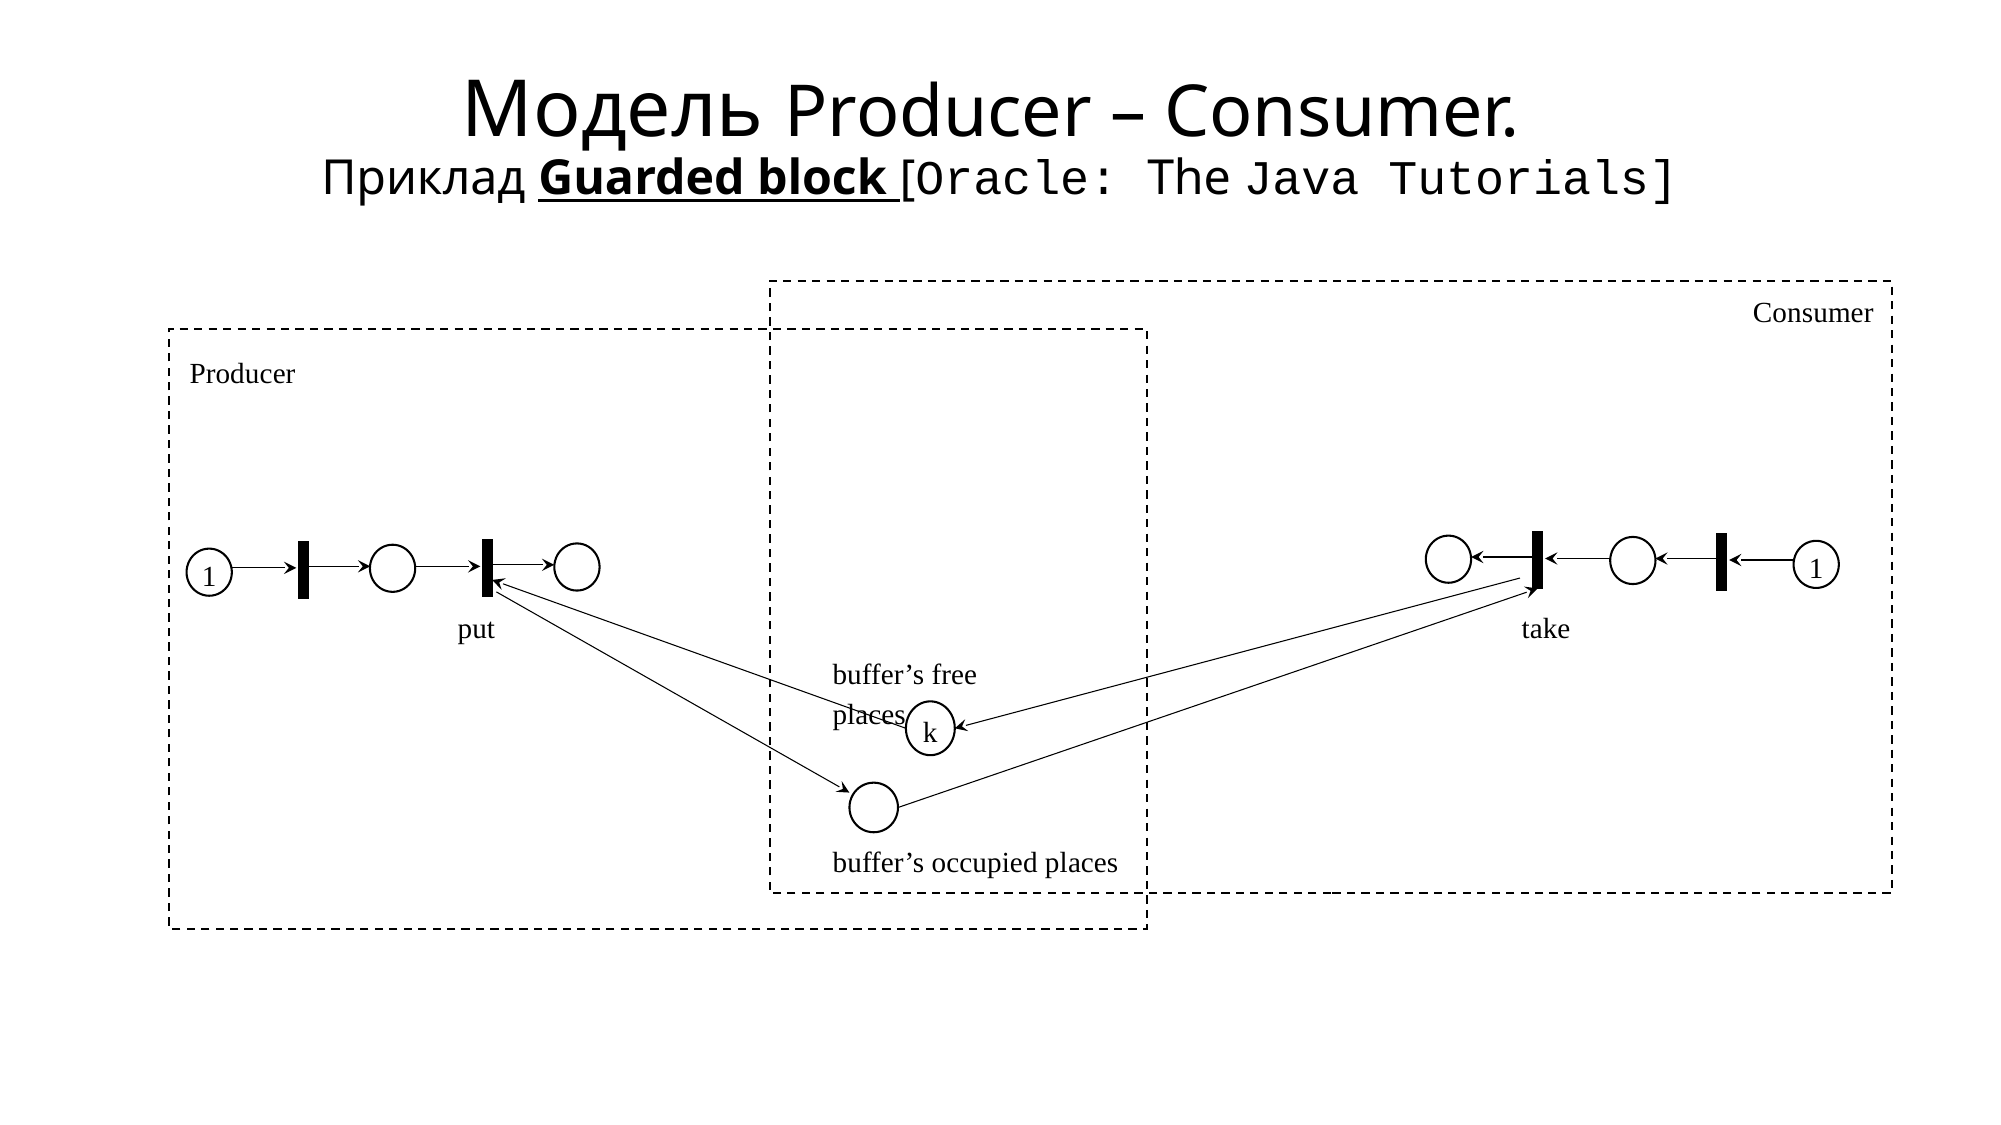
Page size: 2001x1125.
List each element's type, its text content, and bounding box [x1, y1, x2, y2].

title Модель Producer – Consumer. Приклад Guarded block [Oracle: The Java Tutorials] [137, 59, 1863, 214]
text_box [137, 277, 1892, 929]
